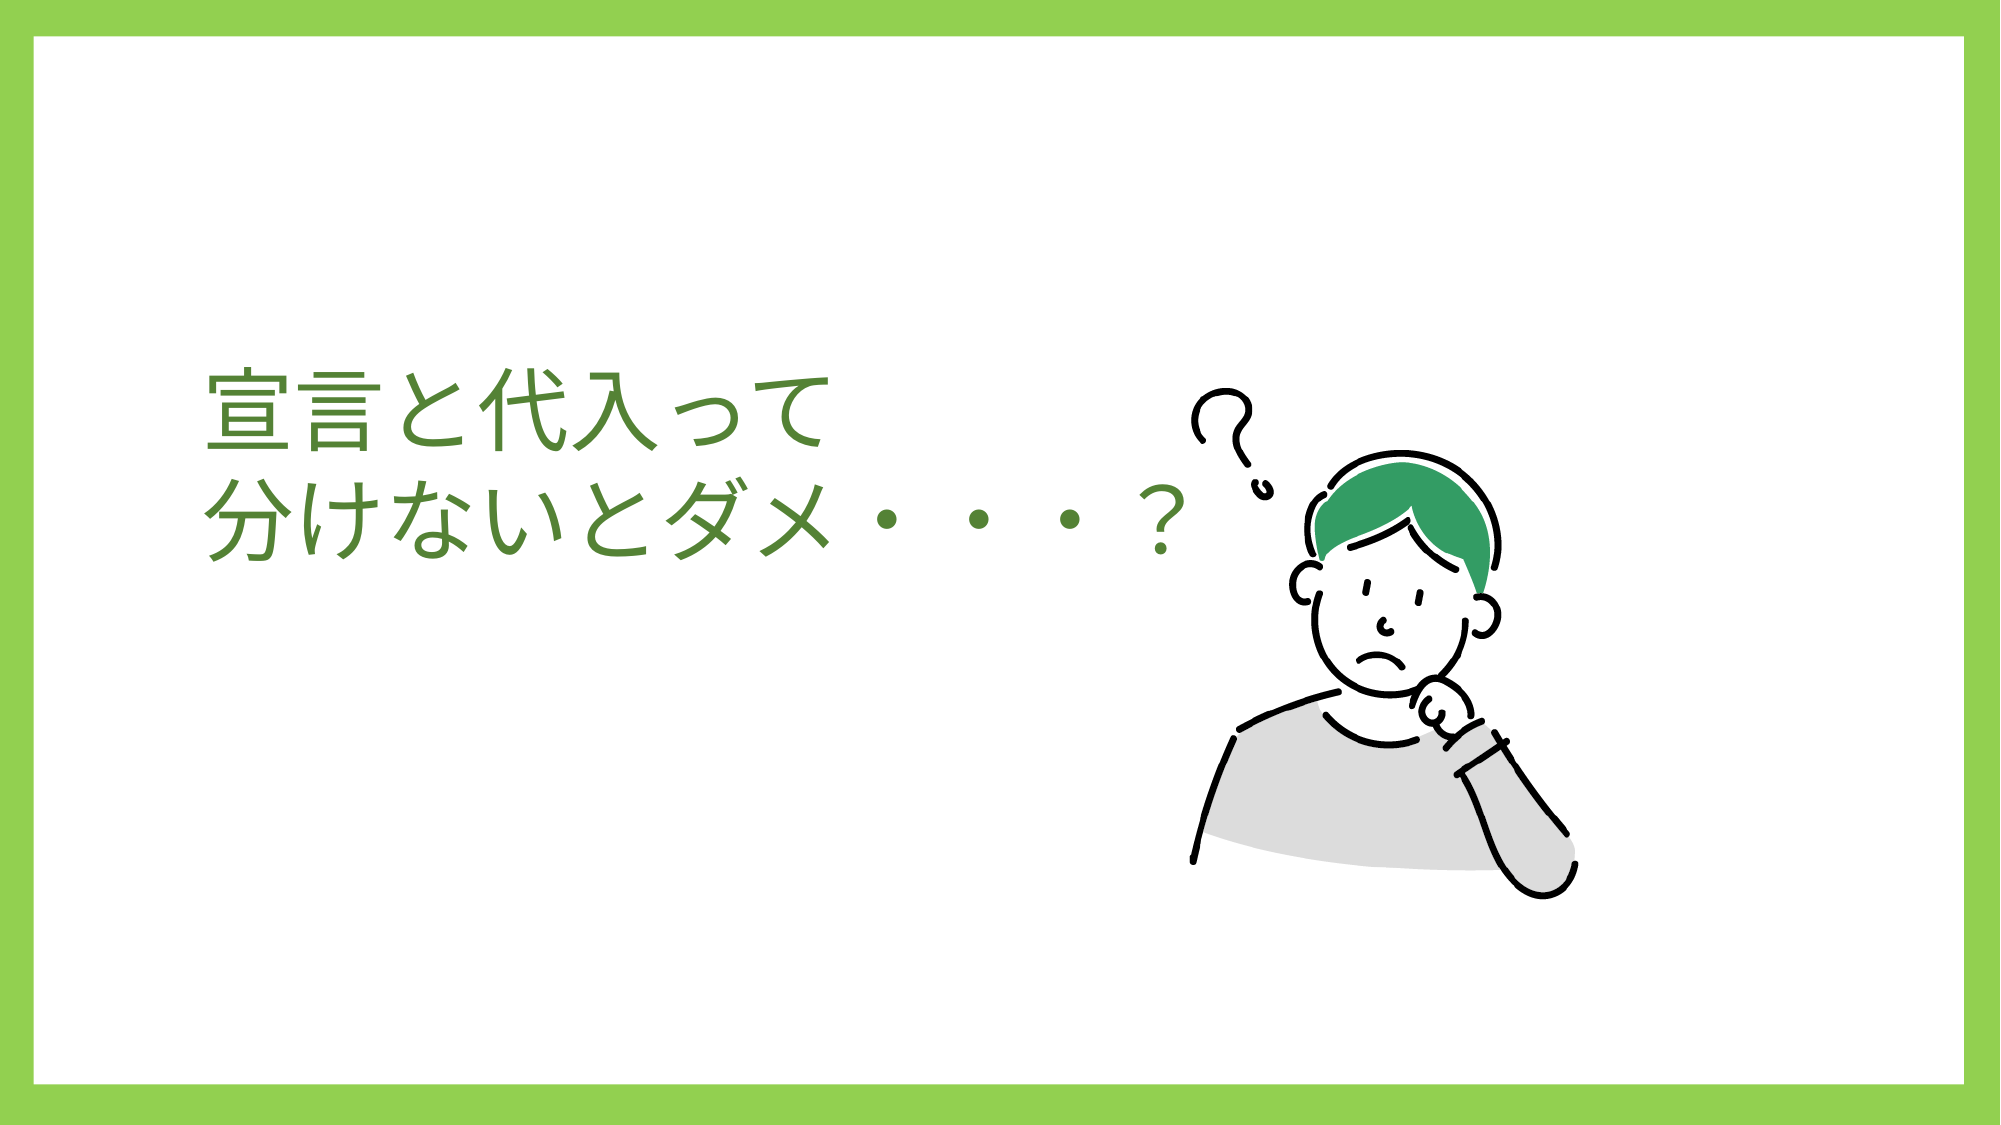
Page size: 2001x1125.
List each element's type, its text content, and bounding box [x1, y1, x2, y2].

picture [991, 240, 1776, 1026]
text_box 宣言と代入って 分けないとダメ・・・？ [187, 346, 991, 581]
